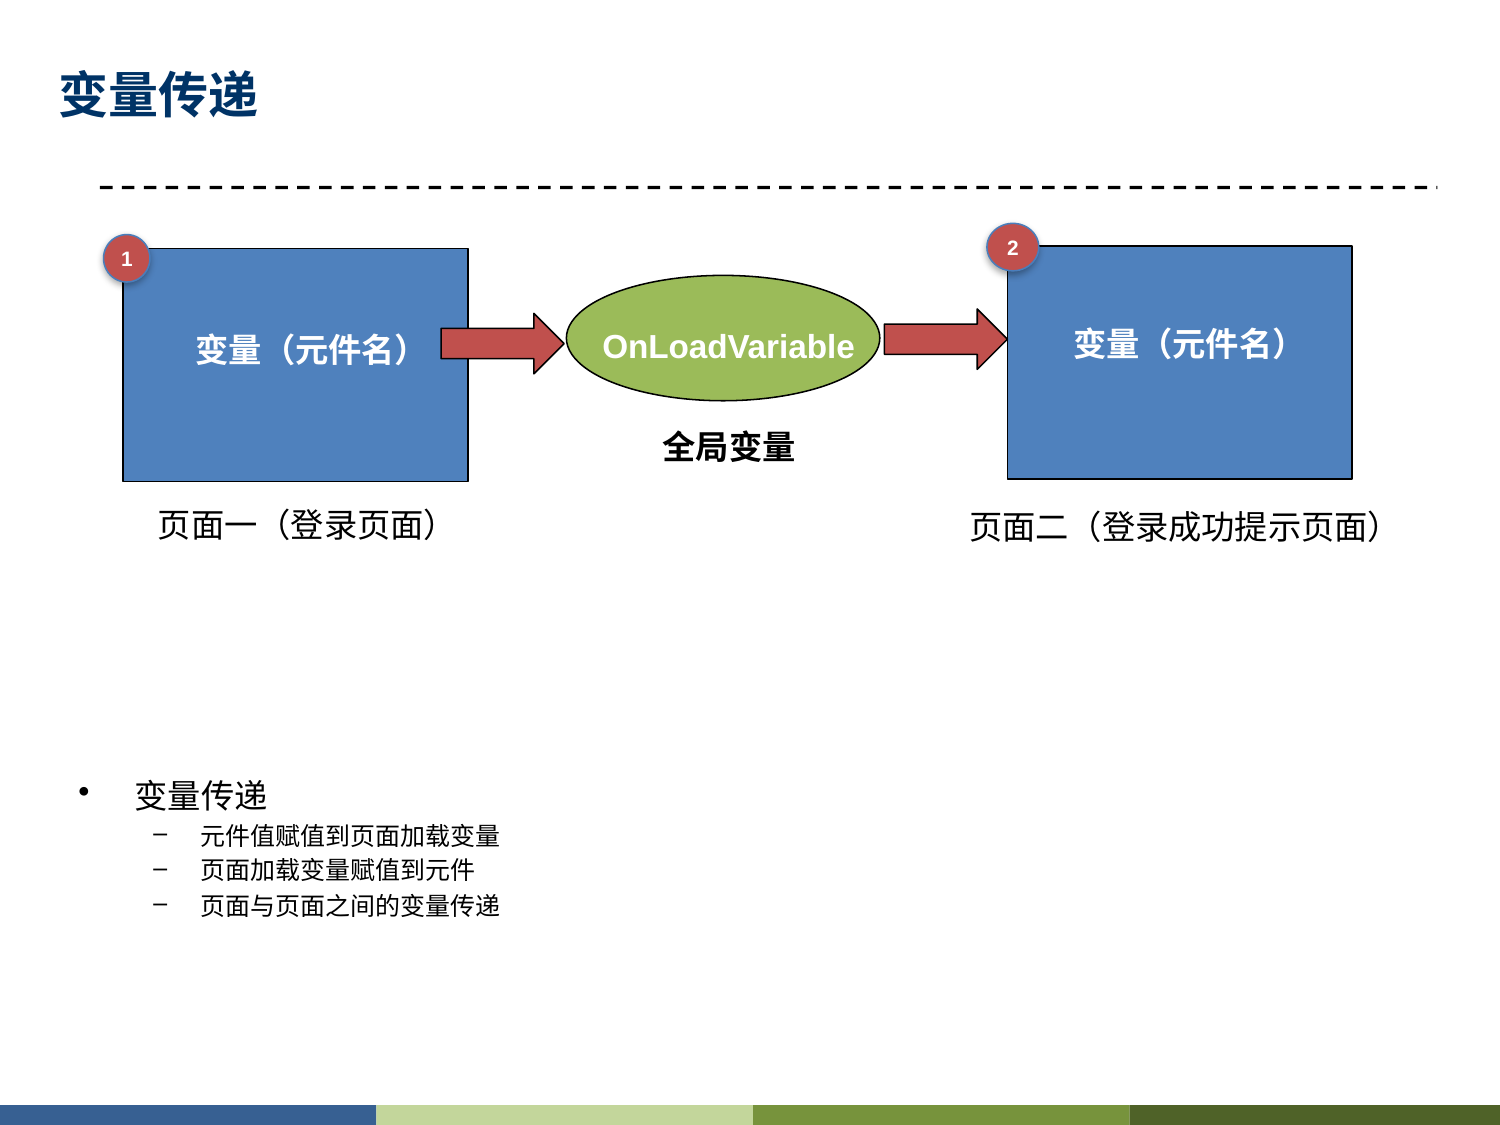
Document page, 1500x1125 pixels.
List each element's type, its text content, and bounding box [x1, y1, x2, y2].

text_box 全局变量 [648, 418, 811, 474]
text_box 2 [986, 222, 1040, 272]
text_box [1007, 246, 1353, 480]
list 变量传递 元件值赋值到页面加载变量 页面加载变量赋值到元件 页面与页面之间的变量传递 [63, 767, 872, 1004]
title 变量传递 [43, 24, 1469, 163]
text_box OnLoadVariable [587, 317, 871, 373]
text_box [123, 248, 468, 482]
text_box 页面一（登录页面） [143, 496, 473, 552]
text_box [441, 313, 565, 374]
text_box [593, 373, 854, 401]
text_box 1 [102, 233, 151, 283]
text_box 变量（元件名） [1058, 315, 1321, 371]
text_box 页面二（登录成功提示页面） [954, 499, 1417, 554]
text_box 变量（元件名） [180, 322, 444, 377]
text_box [884, 308, 1008, 370]
text_box [566, 275, 880, 370]
